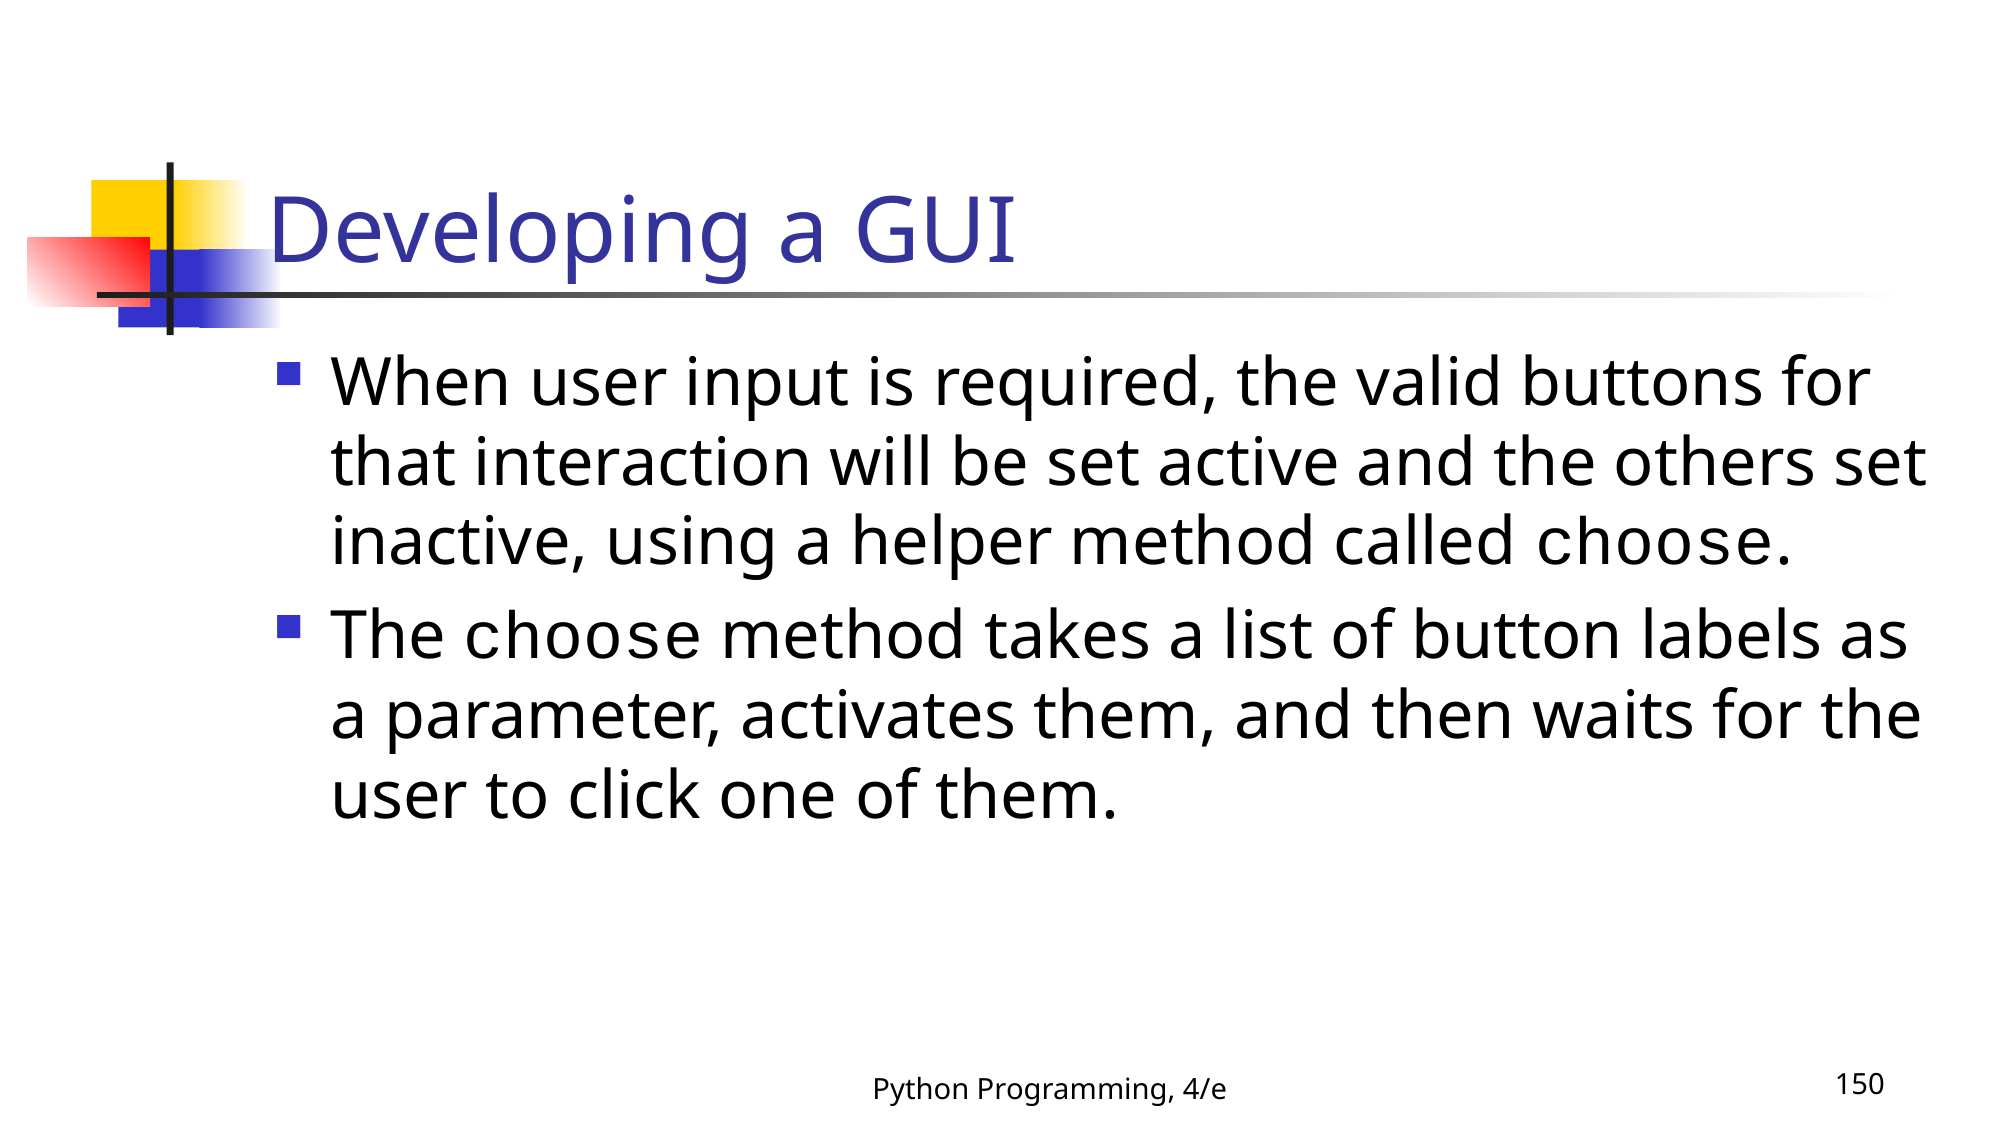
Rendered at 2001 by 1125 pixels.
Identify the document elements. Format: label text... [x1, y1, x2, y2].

list When user input is required, the valid buttons for that interaction will be set active and the others set inactive, using a helper method called choose. The choose method takes a list of button labels as a parameter, activates them, and then waits for the user to click one of them. [258, 331, 1959, 1006]
footer Python Programming, 4/e [733, 1037, 1367, 1113]
title Developing a GUI [251, 101, 1957, 289]
slide_number 150 [1483, 1037, 1901, 1113]
